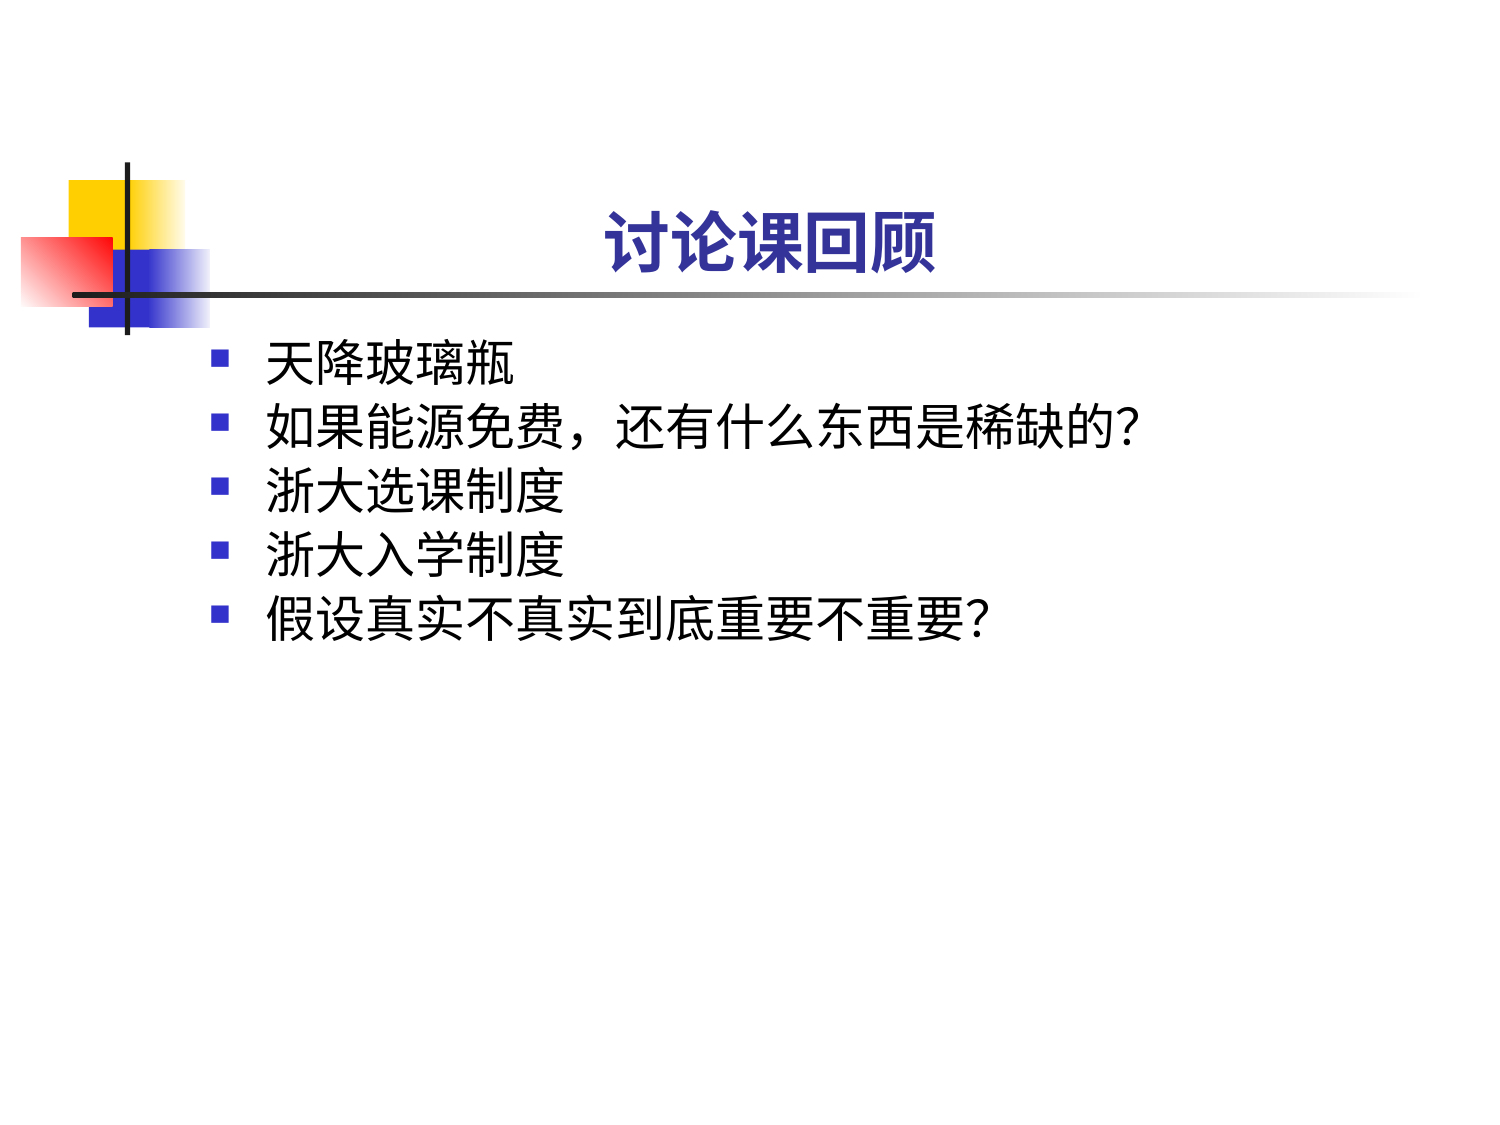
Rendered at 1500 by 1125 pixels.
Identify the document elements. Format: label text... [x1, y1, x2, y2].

list 天降玻璃瓶 如果能源免费，还有什么东西是稀缺的？ 浙大选课制度 浙大入学制度 假设真实不真实到底重要不重要？ [193, 330, 1412, 1007]
title 讨论课回顾 [188, 101, 1353, 289]
